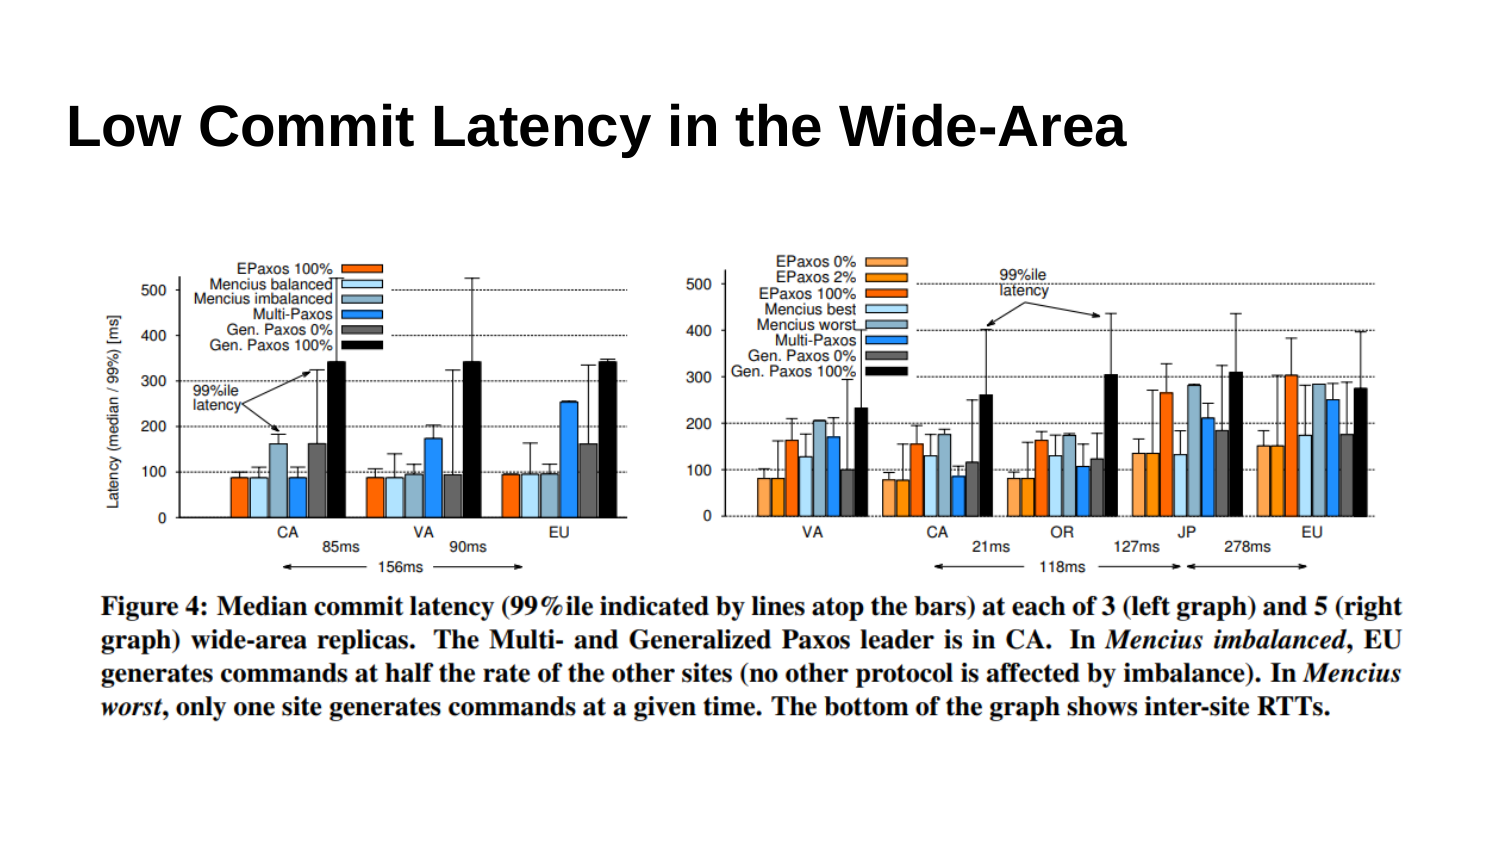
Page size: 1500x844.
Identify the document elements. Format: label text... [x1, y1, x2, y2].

picture [63, 206, 1437, 733]
title Low Commit Latency in the Wide-Area [51, 72, 1449, 167]
